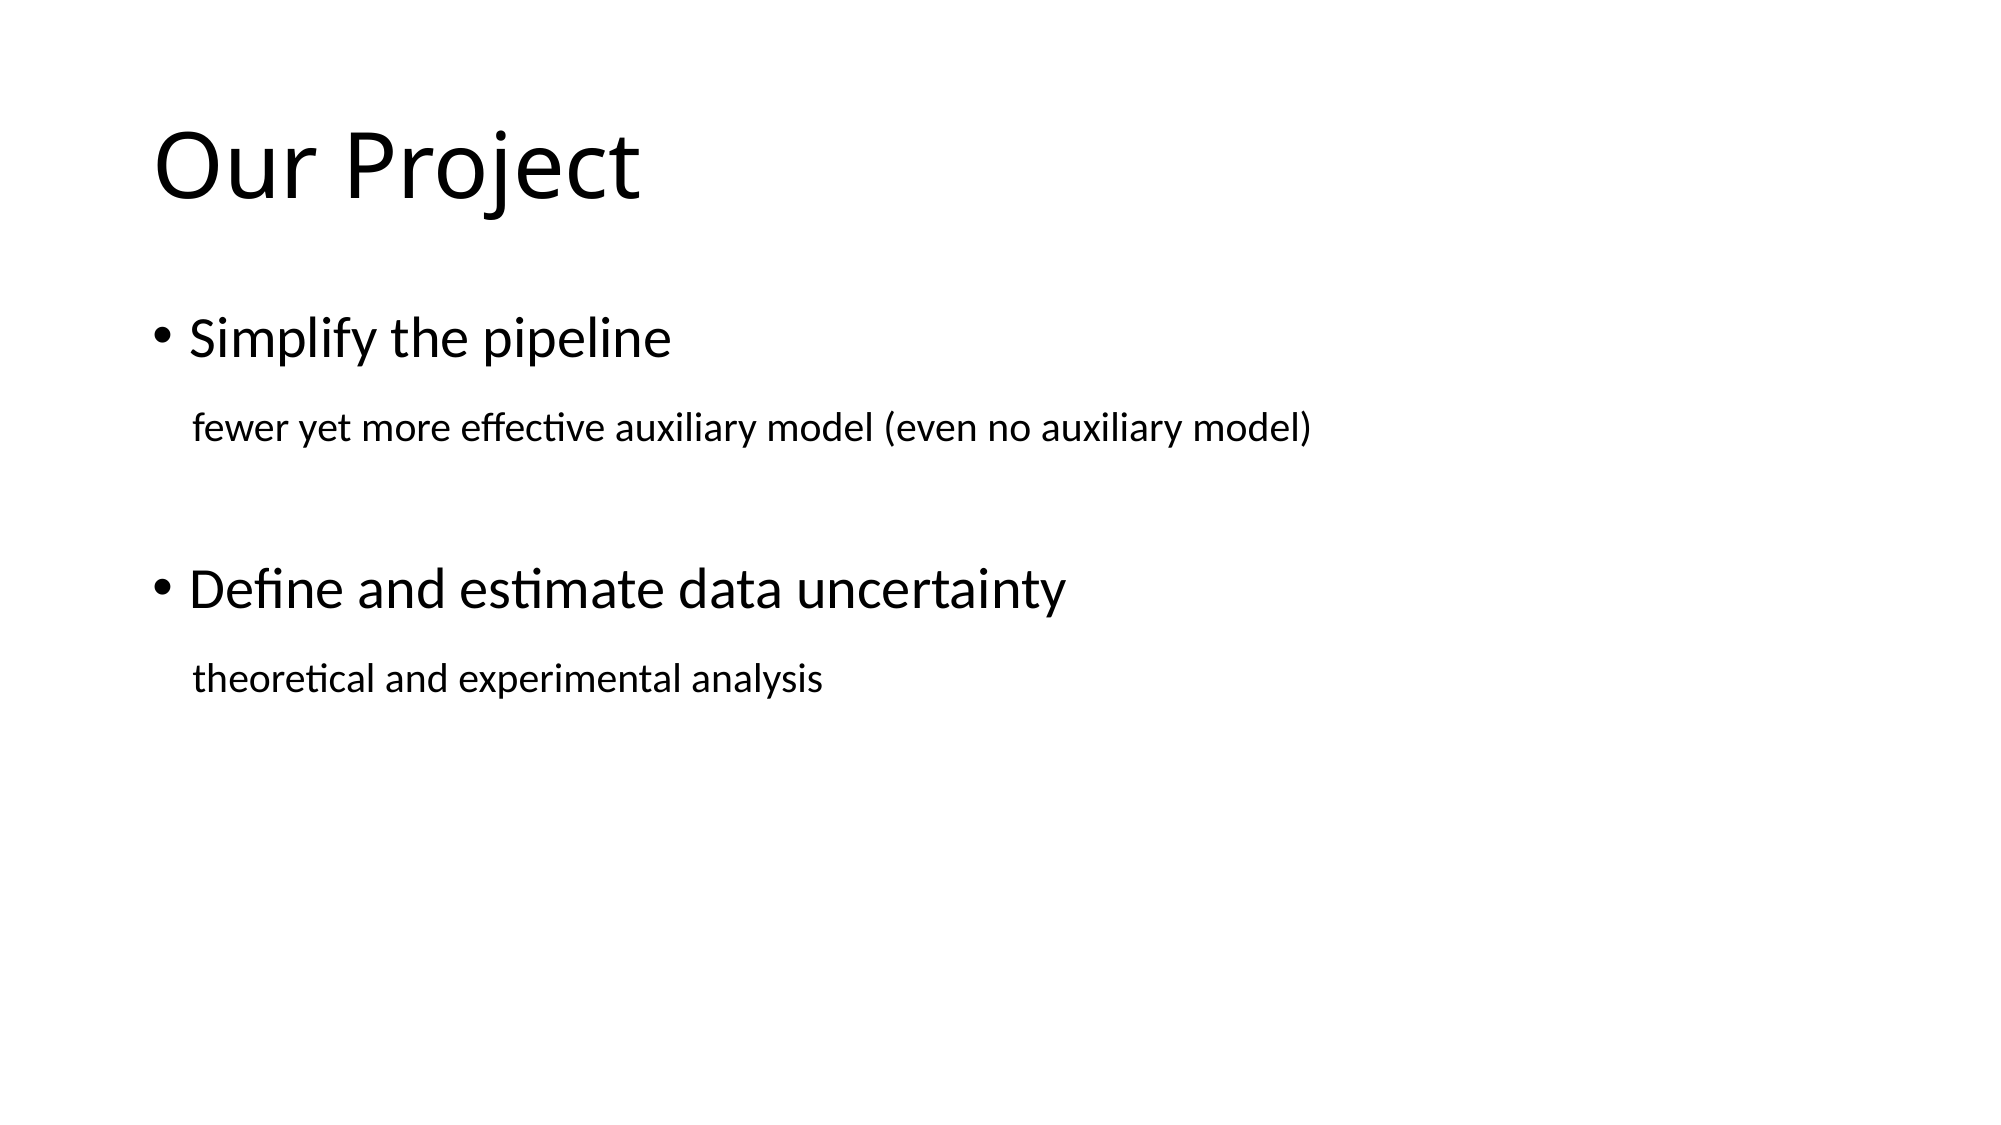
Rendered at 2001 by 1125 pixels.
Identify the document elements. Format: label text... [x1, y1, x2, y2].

title Our Project [137, 59, 1863, 278]
list Simplify the pipeline fewer yet more effective auxiliary model (even no auxiliary model) Define and estimate data uncertainty theoretical and experimental analysis [137, 299, 1863, 1014]
